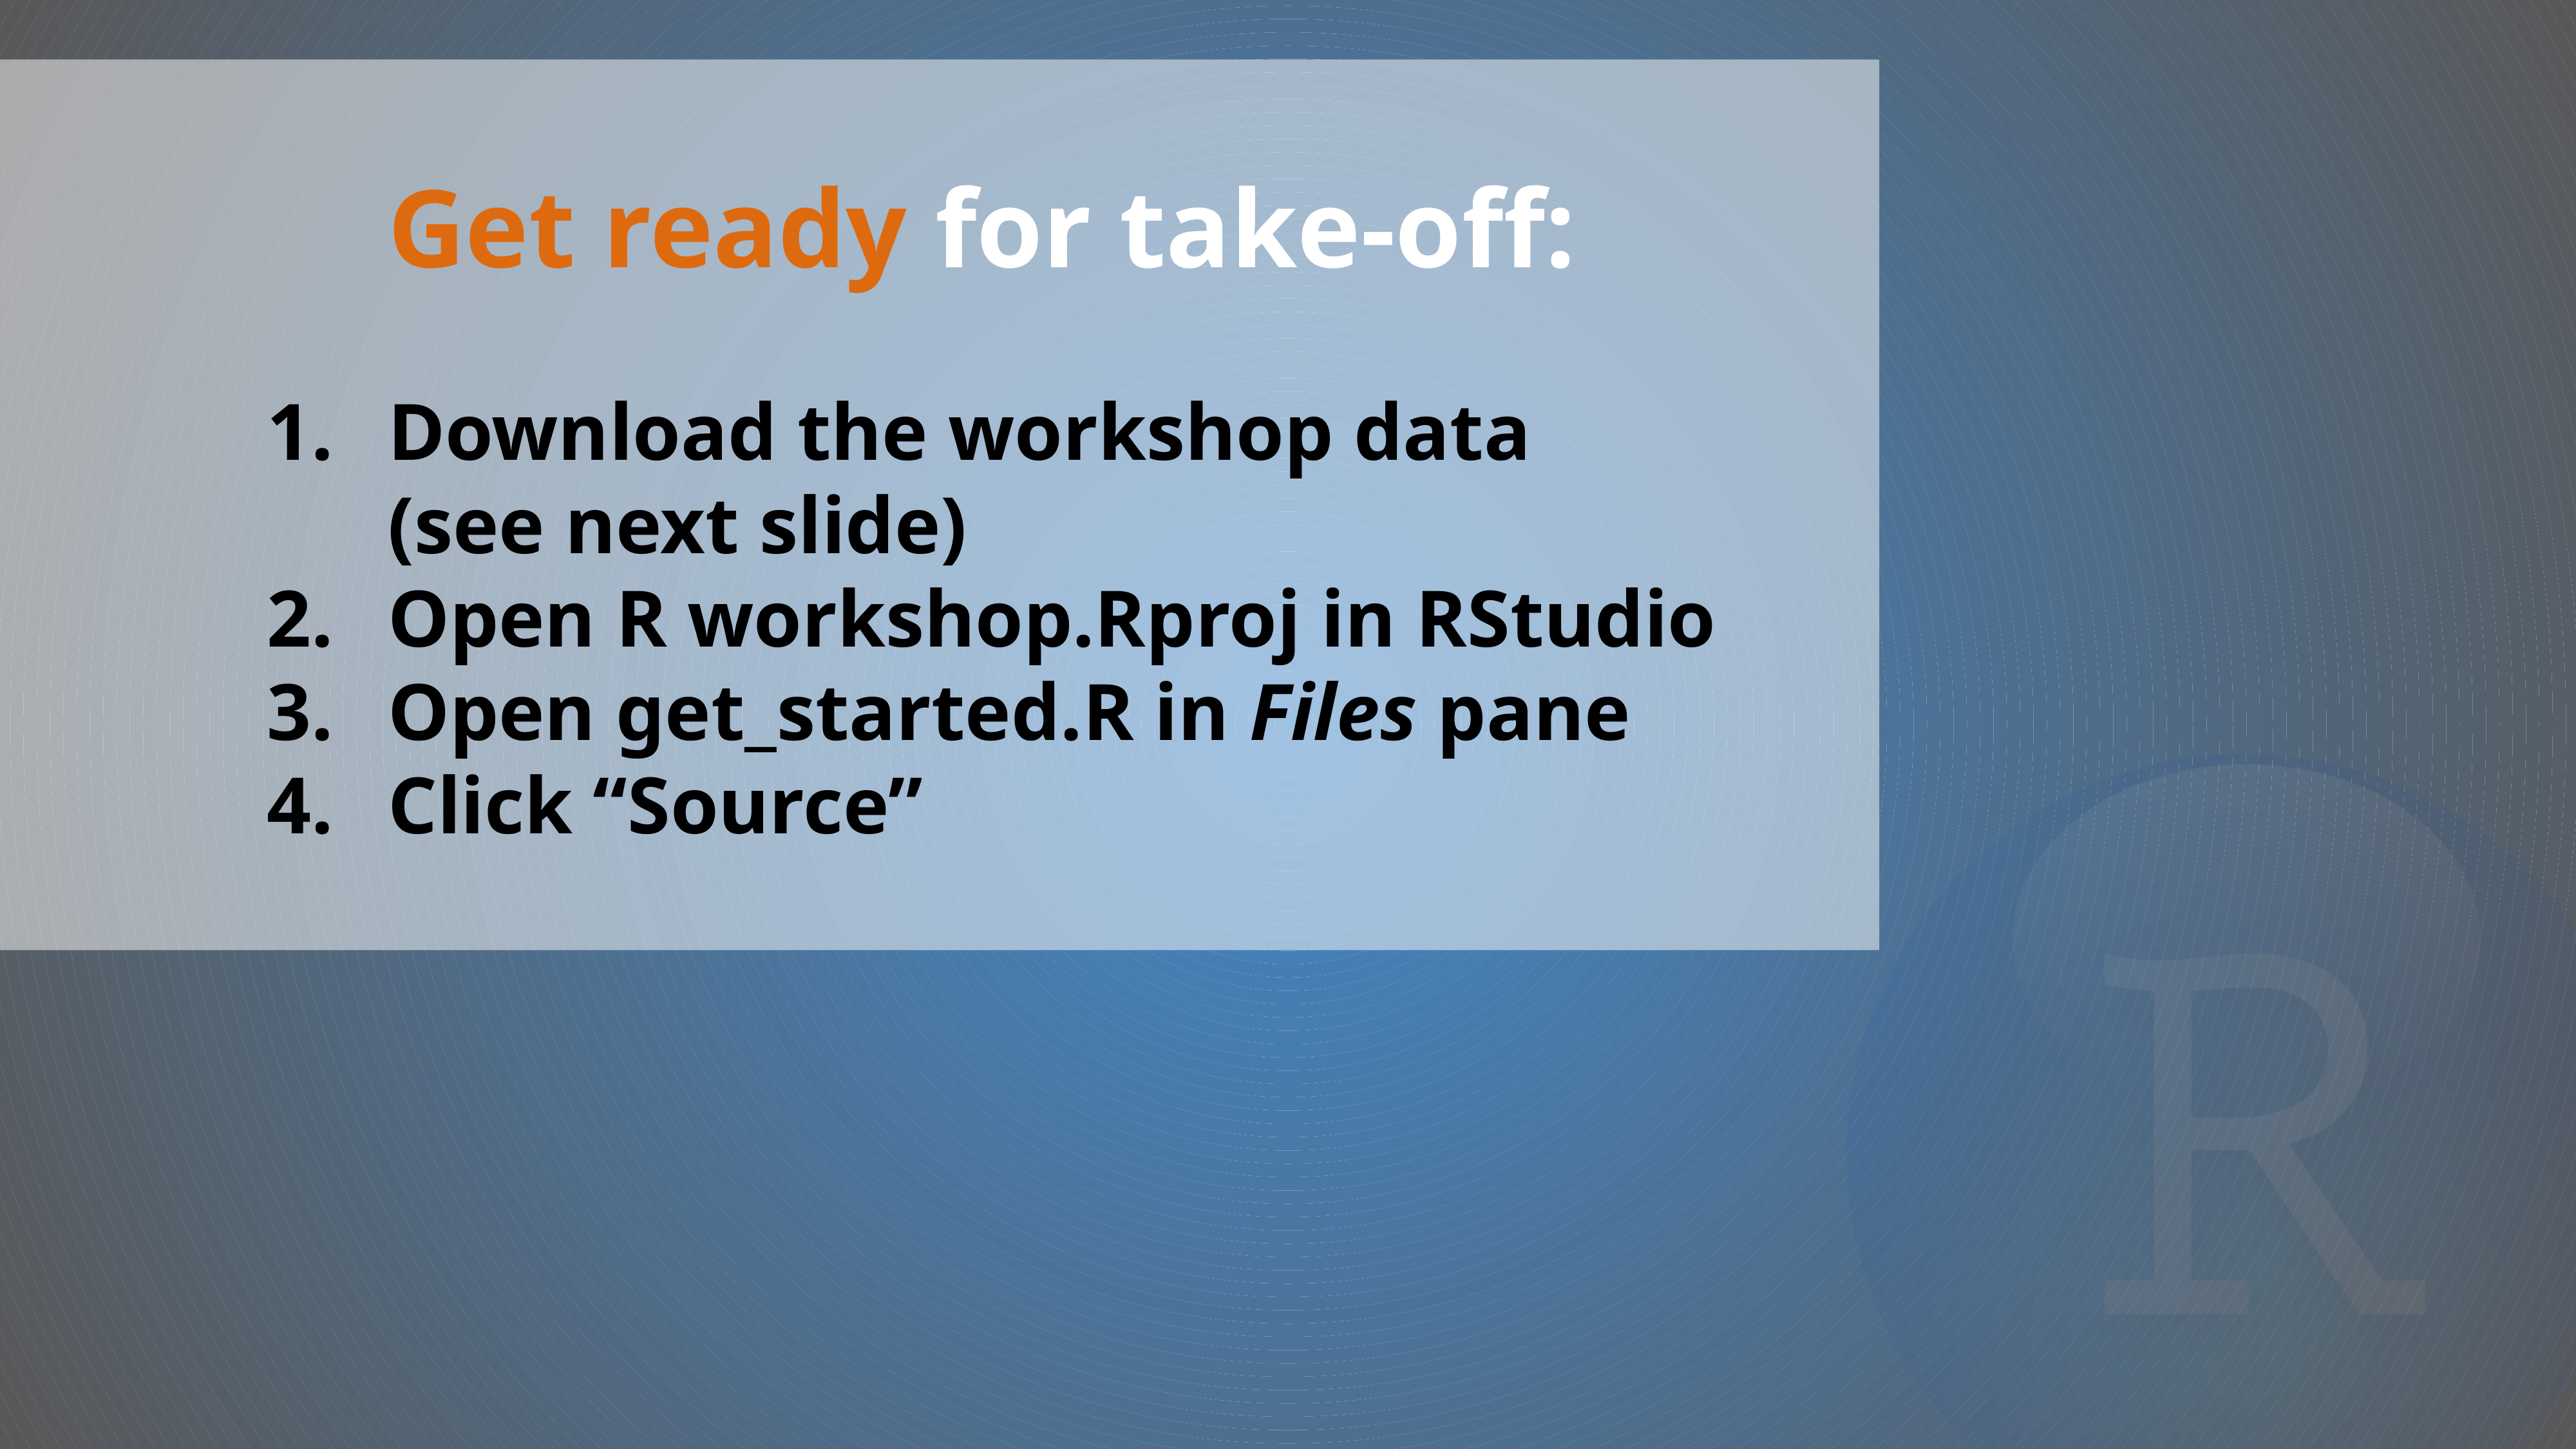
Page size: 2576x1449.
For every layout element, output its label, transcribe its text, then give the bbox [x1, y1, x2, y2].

text_box Get ready for take-off: Download the workshop data (see next slide) Open R workshop.Rproj in RStudio Open get_started.R in Files pane Click “Source” [0, 59, 1880, 951]
